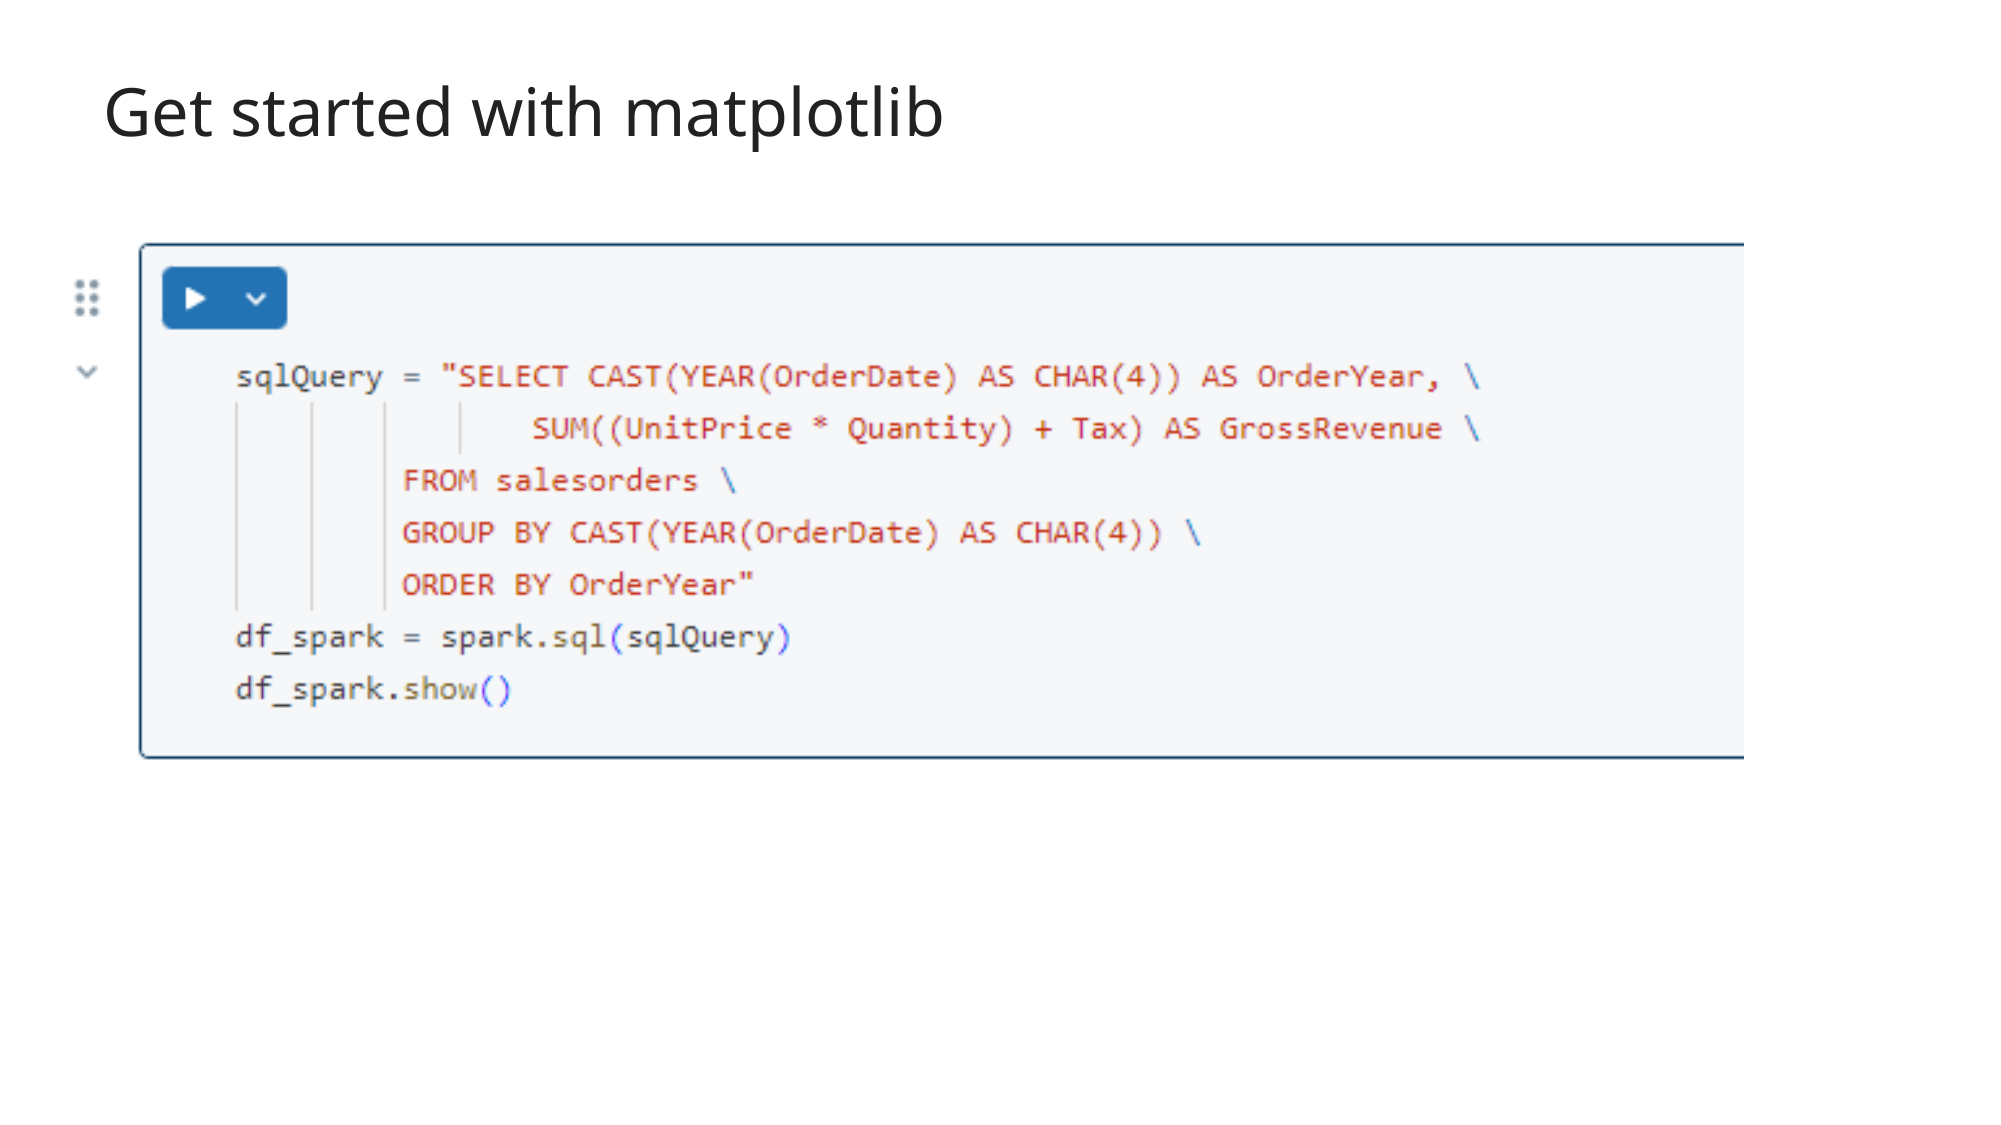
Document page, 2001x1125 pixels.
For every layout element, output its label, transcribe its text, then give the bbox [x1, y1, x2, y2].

picture [54, 192, 1744, 804]
text_box Get started with matplotlib [88, 62, 1088, 158]
